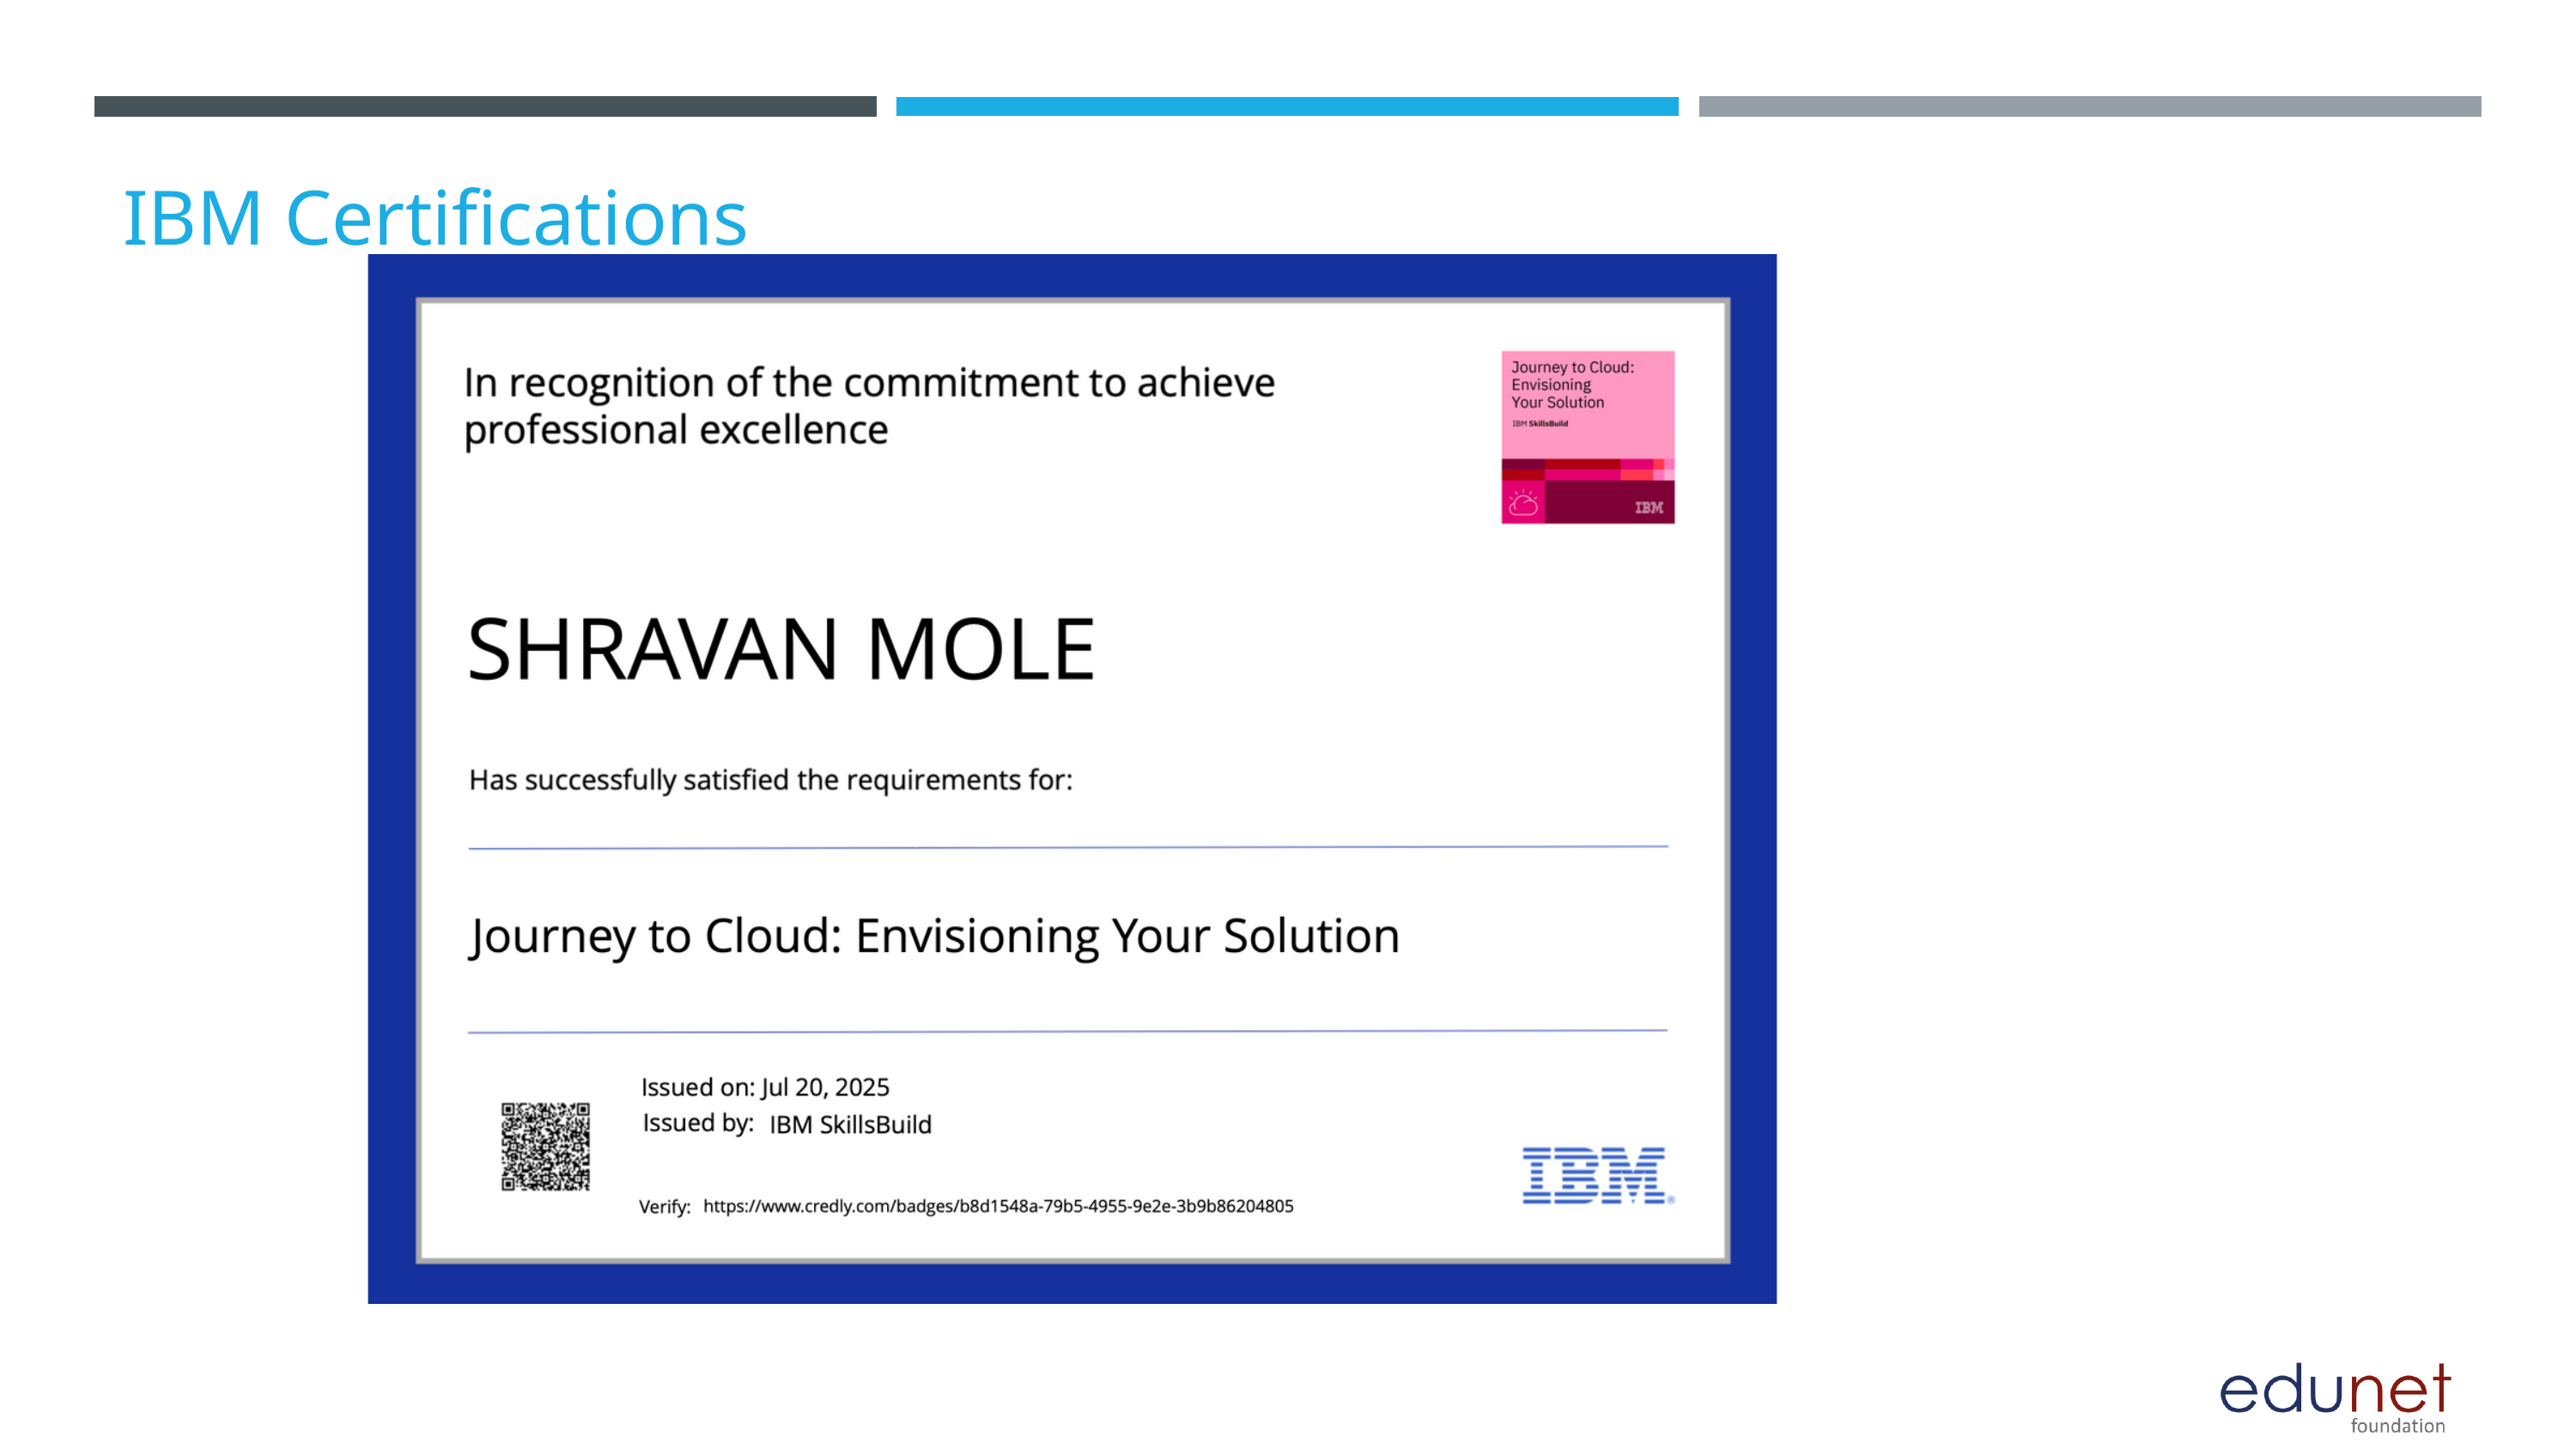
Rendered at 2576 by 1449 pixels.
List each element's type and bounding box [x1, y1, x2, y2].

text_box [122, 148, 2454, 261]
text_box [368, 270, 1777, 1304]
text_box [2215, 1359, 2454, 1438]
text_box [896, 96, 1680, 117]
text_box [94, 96, 878, 118]
text_box [1698, 95, 2482, 118]
